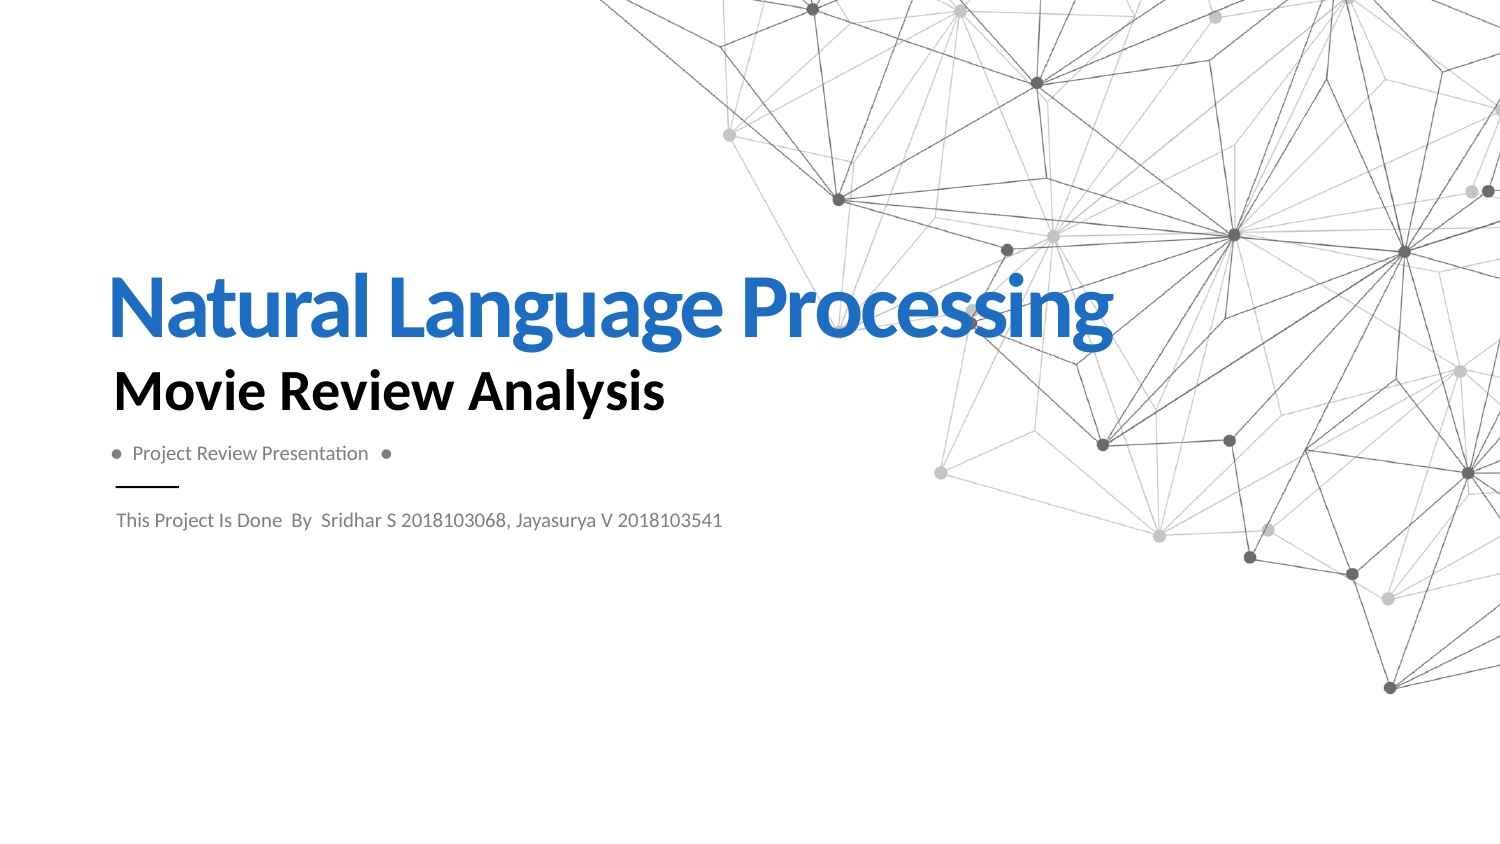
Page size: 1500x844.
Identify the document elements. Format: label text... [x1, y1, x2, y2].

picture [430, 0, 1500, 755]
text_box ● Project Review Presentation ● [110, 432, 750, 465]
text_box Movie Review Analysis [98, 364, 682, 430]
text_box This Project Is Done By Sridhar S 2018103068, Jayasurya V 2018103541 [101, 487, 854, 540]
text_box Natural Language Processing [93, 205, 1130, 364]
